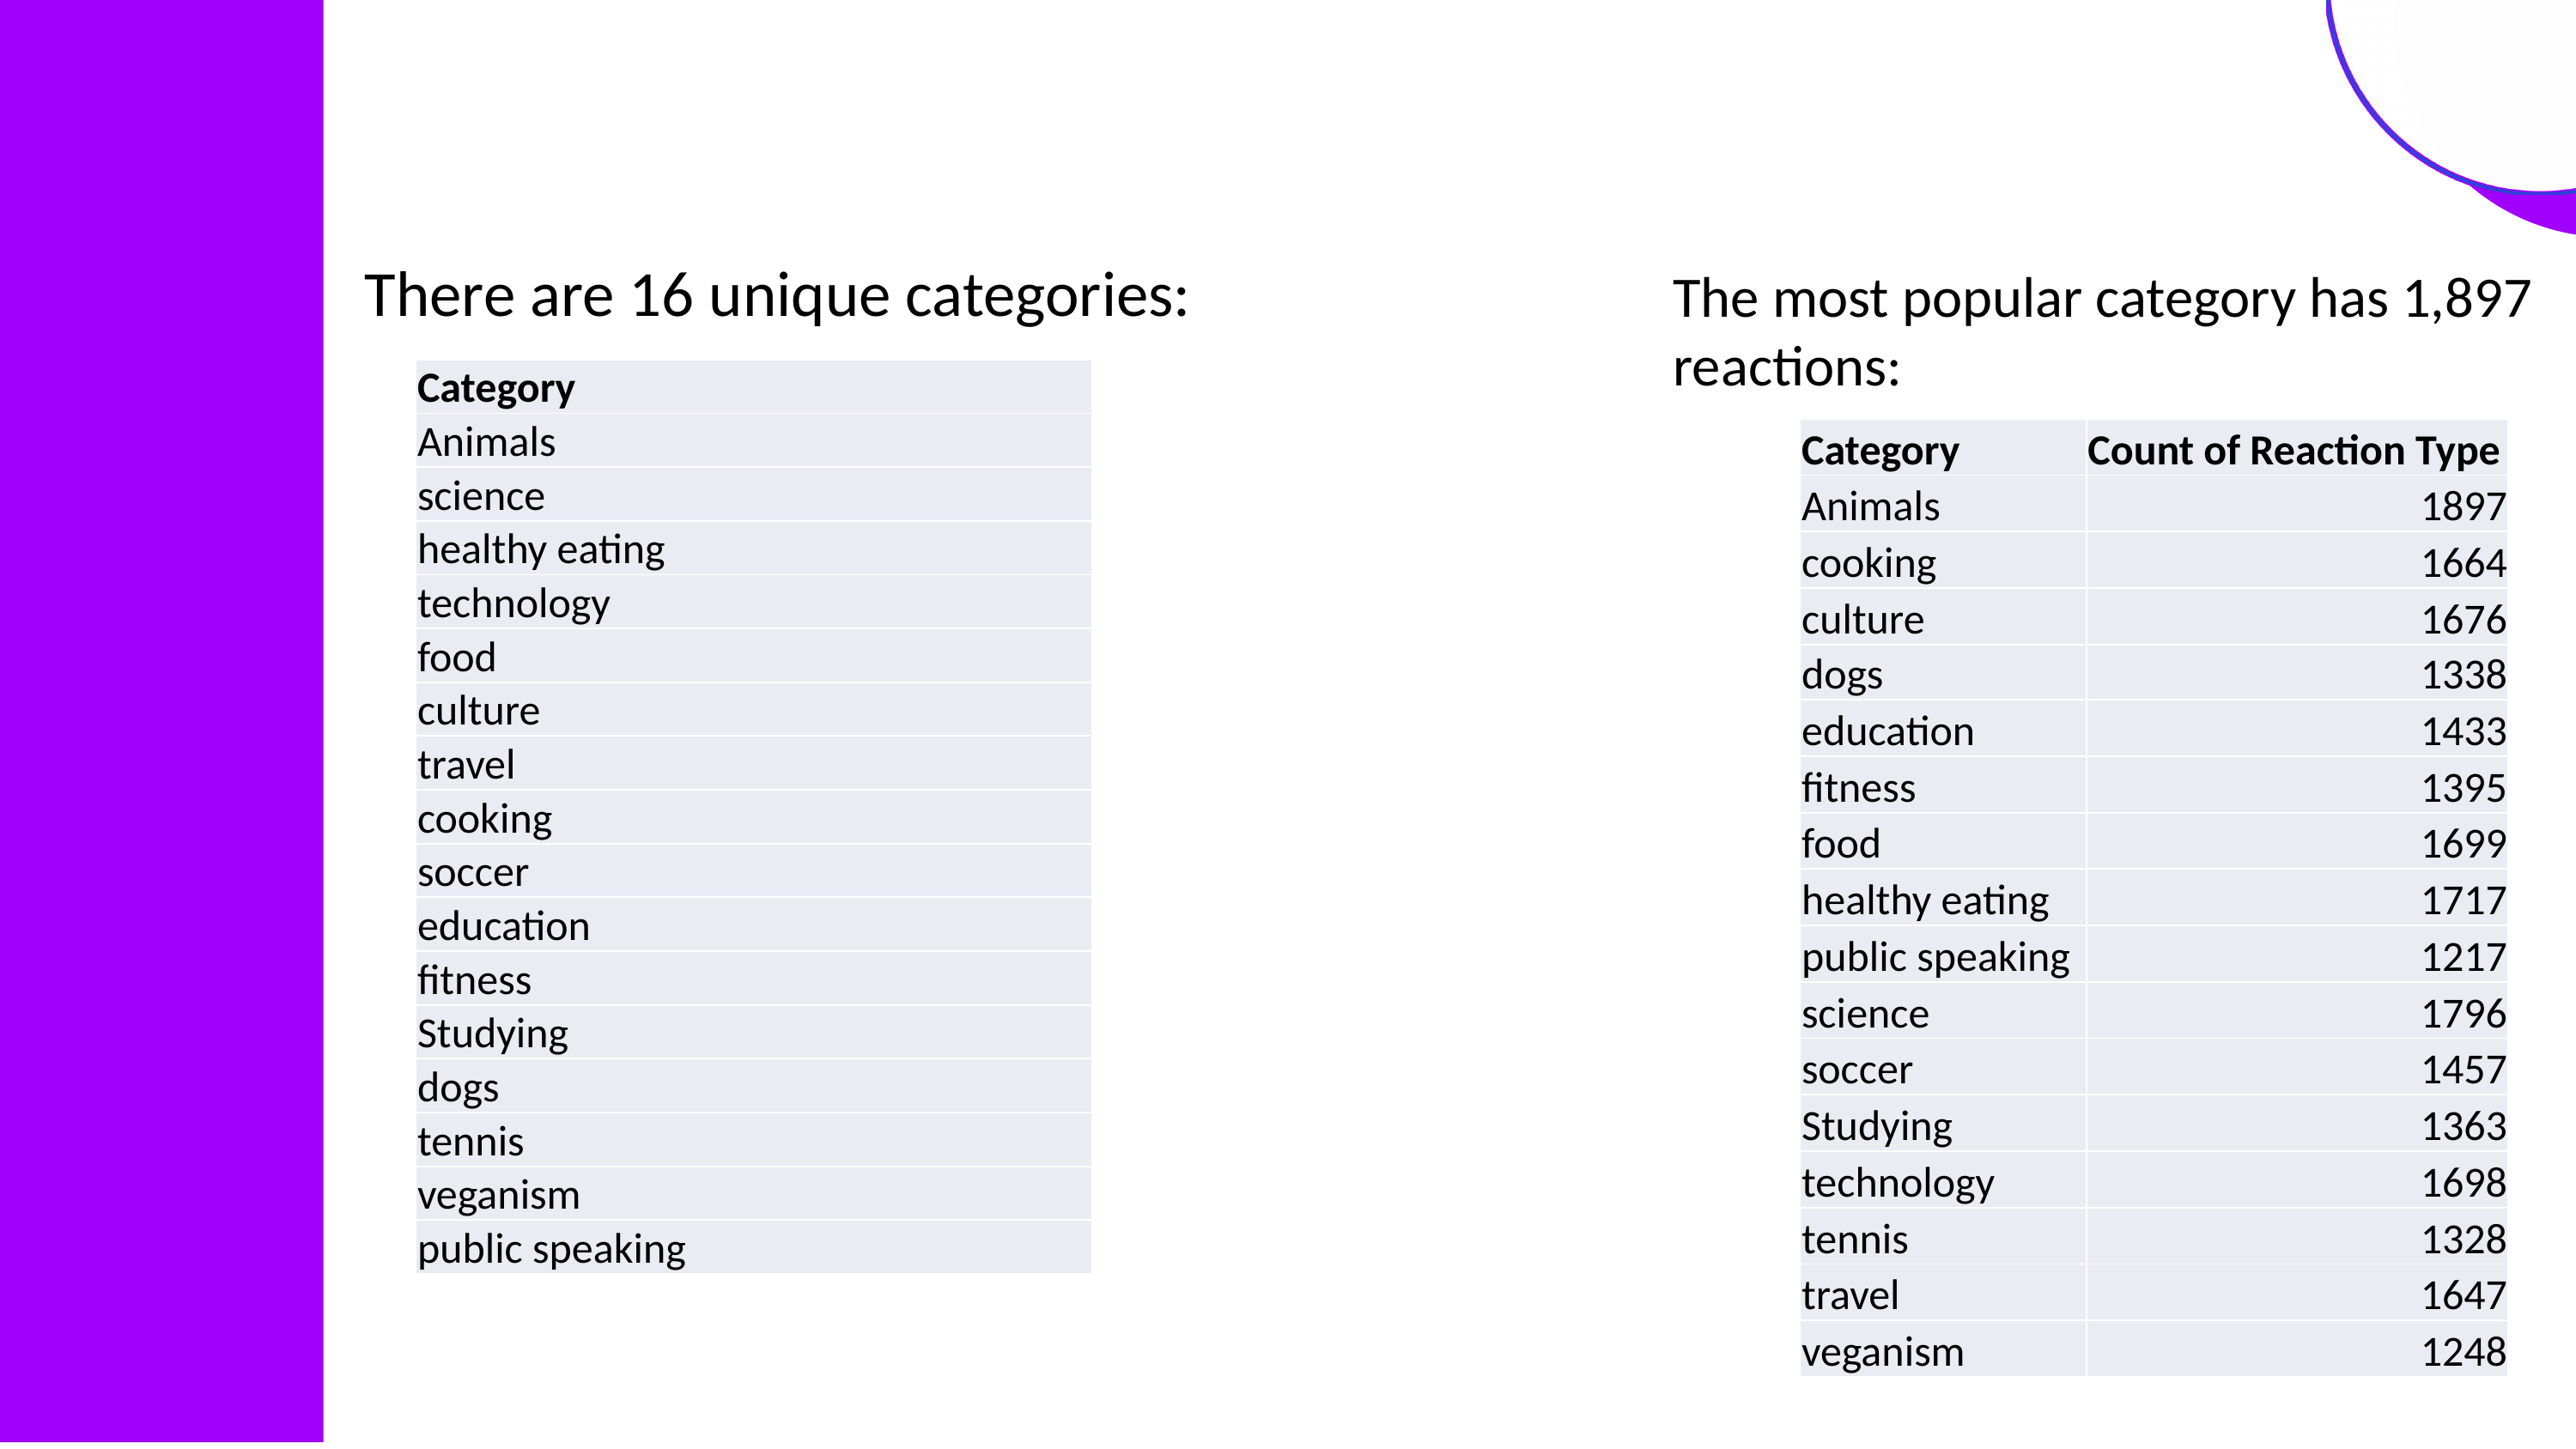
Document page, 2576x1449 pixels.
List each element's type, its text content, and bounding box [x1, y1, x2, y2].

table_cell fitness [416, 952, 1091, 1004]
table_cell public speaking [1801, 926, 2086, 981]
table_cell culture [1801, 589, 2086, 644]
table_cell public speaking [416, 1221, 1091, 1273]
table_cell culture [416, 683, 1091, 735]
table_header Category [1801, 420, 2086, 475]
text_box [2325, 0, 2576, 238]
table_cell 1698 [2087, 1152, 2507, 1207]
table_cell 1676 [2087, 589, 2507, 644]
table_cell tennis [416, 1113, 1091, 1166]
table_cell food [416, 629, 1091, 682]
table_cell science [416, 468, 1091, 520]
table_cell 1217 [2087, 926, 2507, 981]
table_cell fitness [1801, 757, 2086, 812]
table_cell Animals [1801, 476, 2086, 530]
table_cell 1363 [2087, 1095, 2507, 1150]
table_cell travel [416, 737, 1091, 789]
table_cell travel [1801, 1264, 2086, 1319]
table_cell 1248 [2087, 1321, 2507, 1376]
table_cell veganism [1801, 1321, 2086, 1376]
table_header Count of Reaction Type [2087, 420, 2507, 475]
table_cell 1433 [2087, 700, 2507, 755]
table_cell science [1801, 983, 2086, 1038]
table_cell 1699 [2087, 814, 2507, 868]
table_cell 1717 [2087, 870, 2507, 925]
table_cell 1395 [2087, 757, 2507, 812]
table_header Category [416, 361, 1091, 413]
table_cell Studying [1801, 1095, 2086, 1150]
table_cell 1338 [2087, 646, 2507, 699]
table_cell technology [416, 575, 1091, 627]
table_cell Animals [416, 414, 1091, 466]
text_box There are 16 unique categories: [352, 245, 1332, 336]
table_cell 1897 [2087, 476, 2507, 530]
table_cell soccer [416, 845, 1091, 896]
table_cell veganism [416, 1167, 1091, 1219]
table_cell tennis [1801, 1209, 2086, 1264]
text_box [0, 0, 324, 1443]
table_cell 1457 [2087, 1039, 2507, 1094]
table_cell healthy eating [1801, 870, 2086, 925]
table_cell food [1801, 814, 2086, 868]
table_cell Studying [416, 1006, 1091, 1058]
table_cell 1328 [2087, 1209, 2507, 1264]
table_cell cooking [416, 791, 1091, 843]
table_cell healthy eating [416, 522, 1091, 574]
table_cell 1796 [2087, 983, 2507, 1038]
table_cell dogs [416, 1059, 1091, 1112]
table_cell dogs [1801, 646, 2086, 699]
text_box The most popular category has 1,897 reactions: [1660, 253, 2576, 403]
table_cell cooking [1801, 532, 2086, 587]
table_cell education [1801, 700, 2086, 755]
table_cell education [416, 898, 1091, 950]
table_cell 1647 [2087, 1264, 2507, 1319]
table_cell 1664 [2087, 532, 2507, 587]
table_cell technology [1801, 1152, 2086, 1207]
table_cell soccer [1801, 1039, 2086, 1094]
